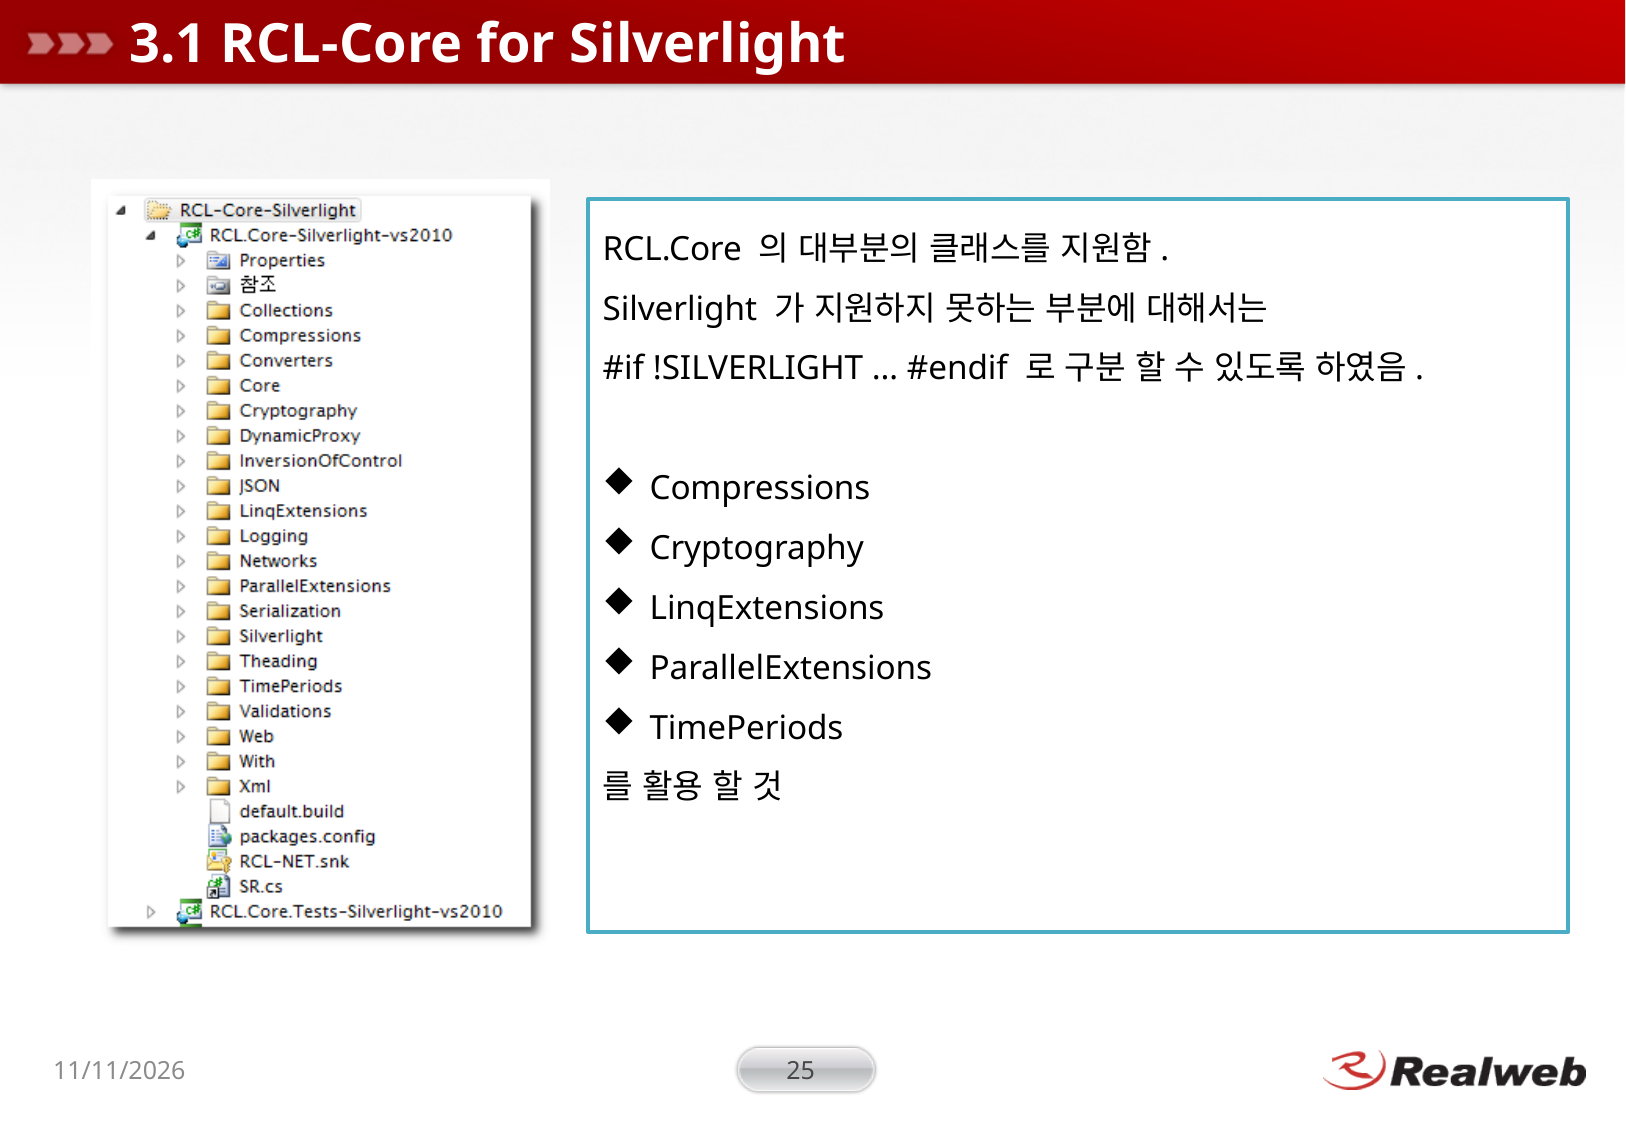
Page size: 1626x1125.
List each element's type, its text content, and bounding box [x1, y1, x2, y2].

slide_number 25 [611, 1041, 991, 1102]
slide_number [38, 1041, 229, 1102]
title 3.1 RCL-Core for Silverlight [114, 0, 1486, 83]
text_box RCL.Core 의 대부분의 클래스를 지원함. Silverlight 가 지원하지 못하는 부분에 대해서는 #if !SILVERLIGHT … #endif 로 구분 할 수 있도록 하였음. Compressions Cryptography LinqExtensions ParallelExtensions TimePeriods 를 활용 할 것 [586, 197, 1570, 934]
picture [0, 0, 1626, 1125]
